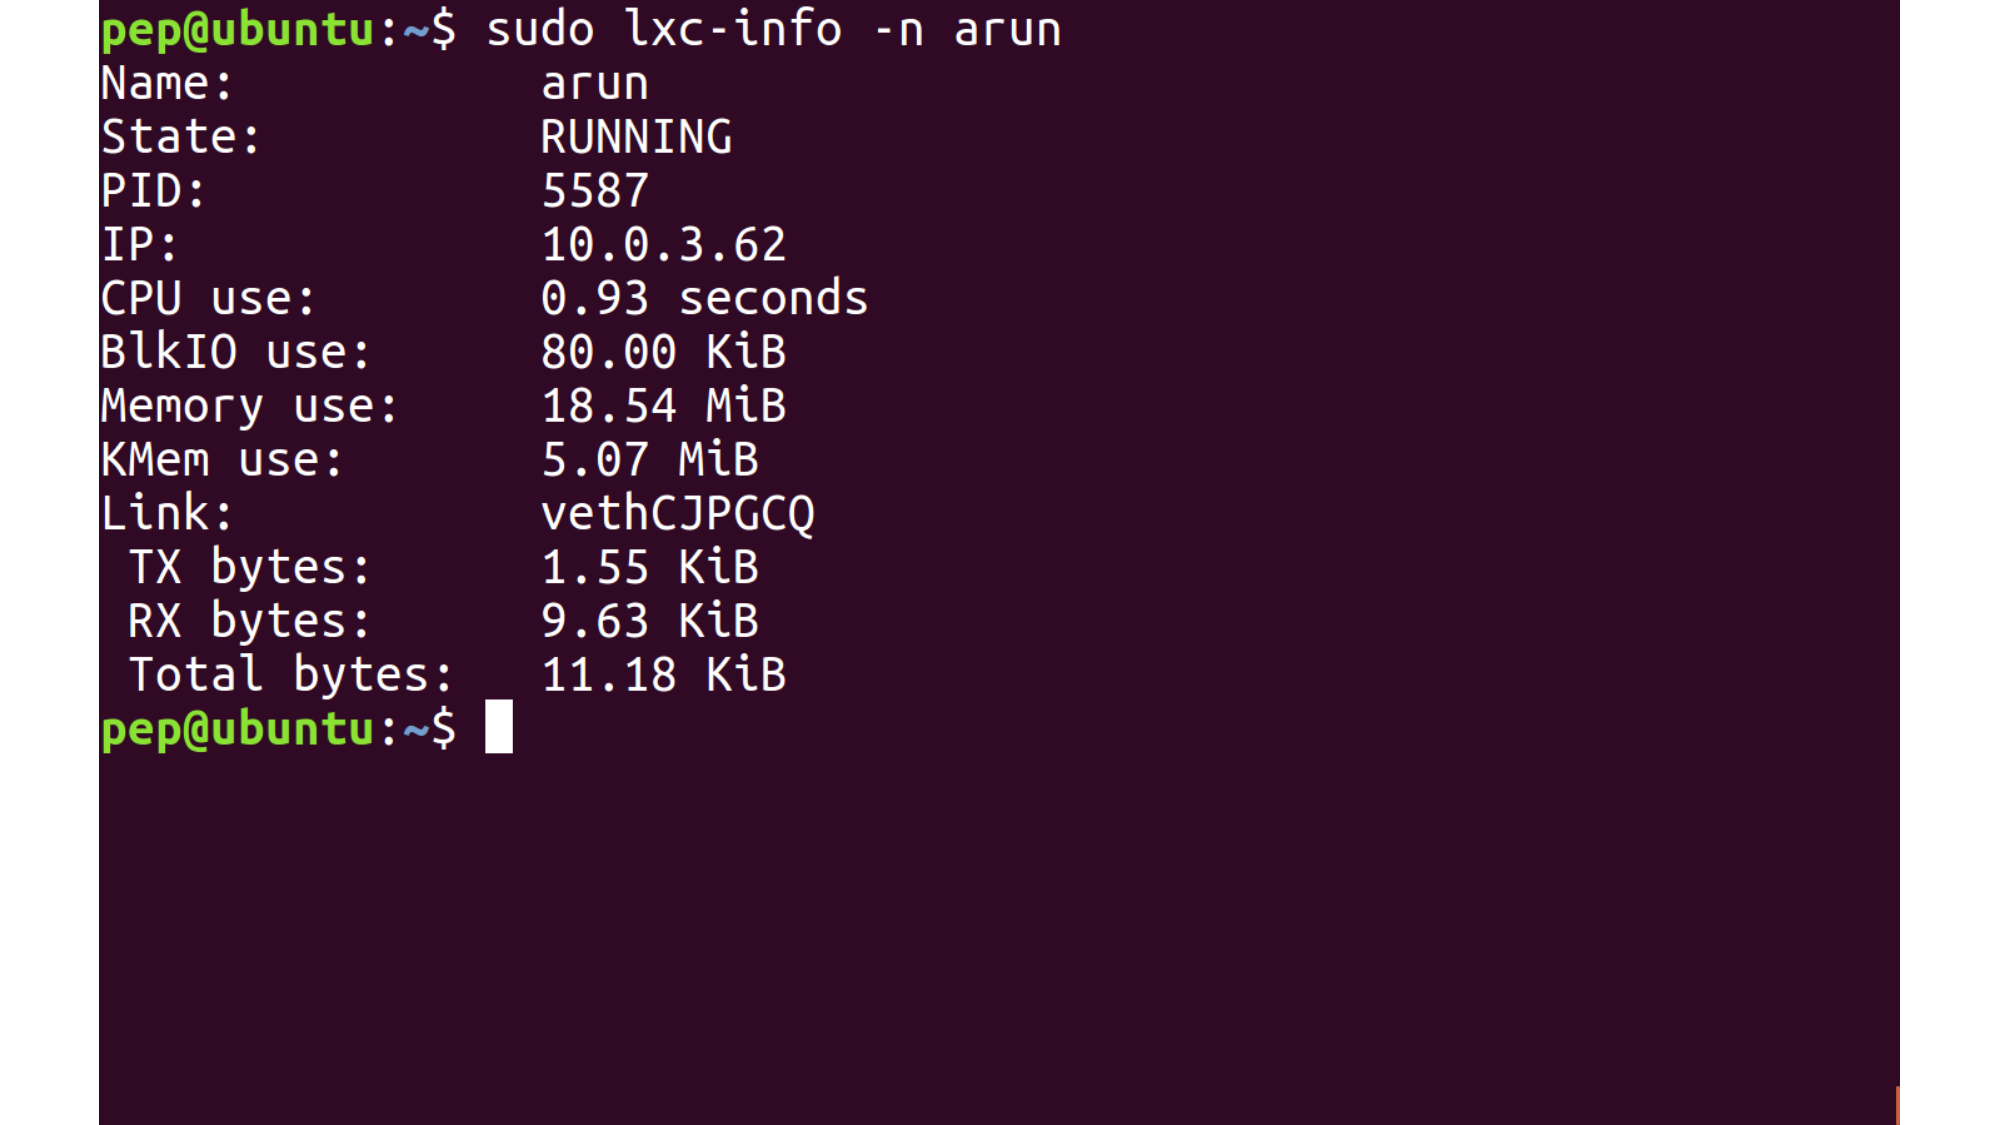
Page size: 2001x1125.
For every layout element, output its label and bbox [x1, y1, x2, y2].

list [99, 0, 1900, 1125]
